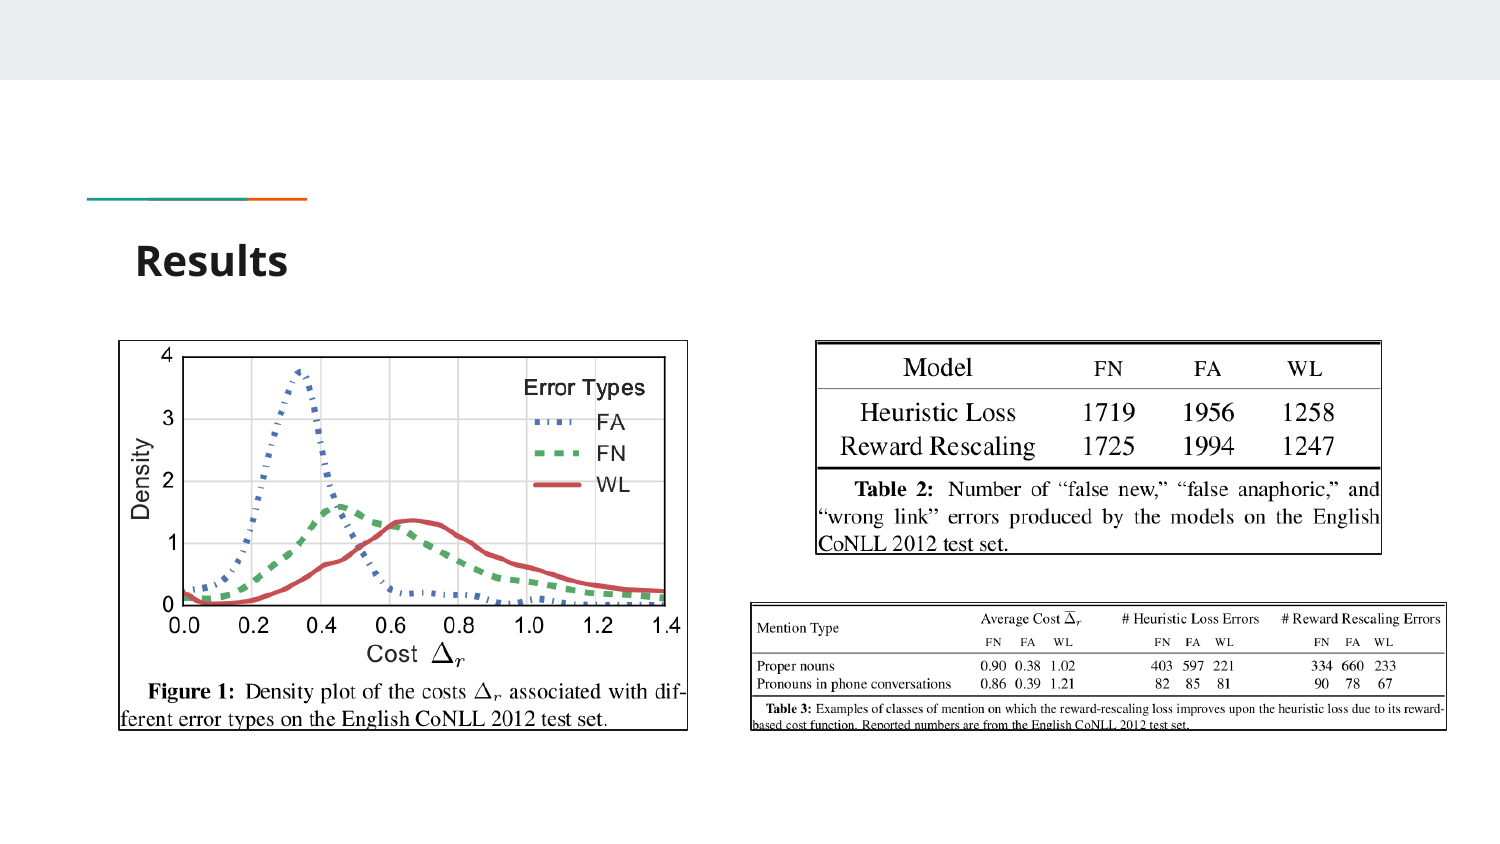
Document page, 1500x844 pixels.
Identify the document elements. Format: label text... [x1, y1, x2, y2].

picture [816, 340, 1382, 554]
picture [119, 340, 688, 730]
title Results [119, 216, 1381, 305]
picture [751, 602, 1447, 730]
